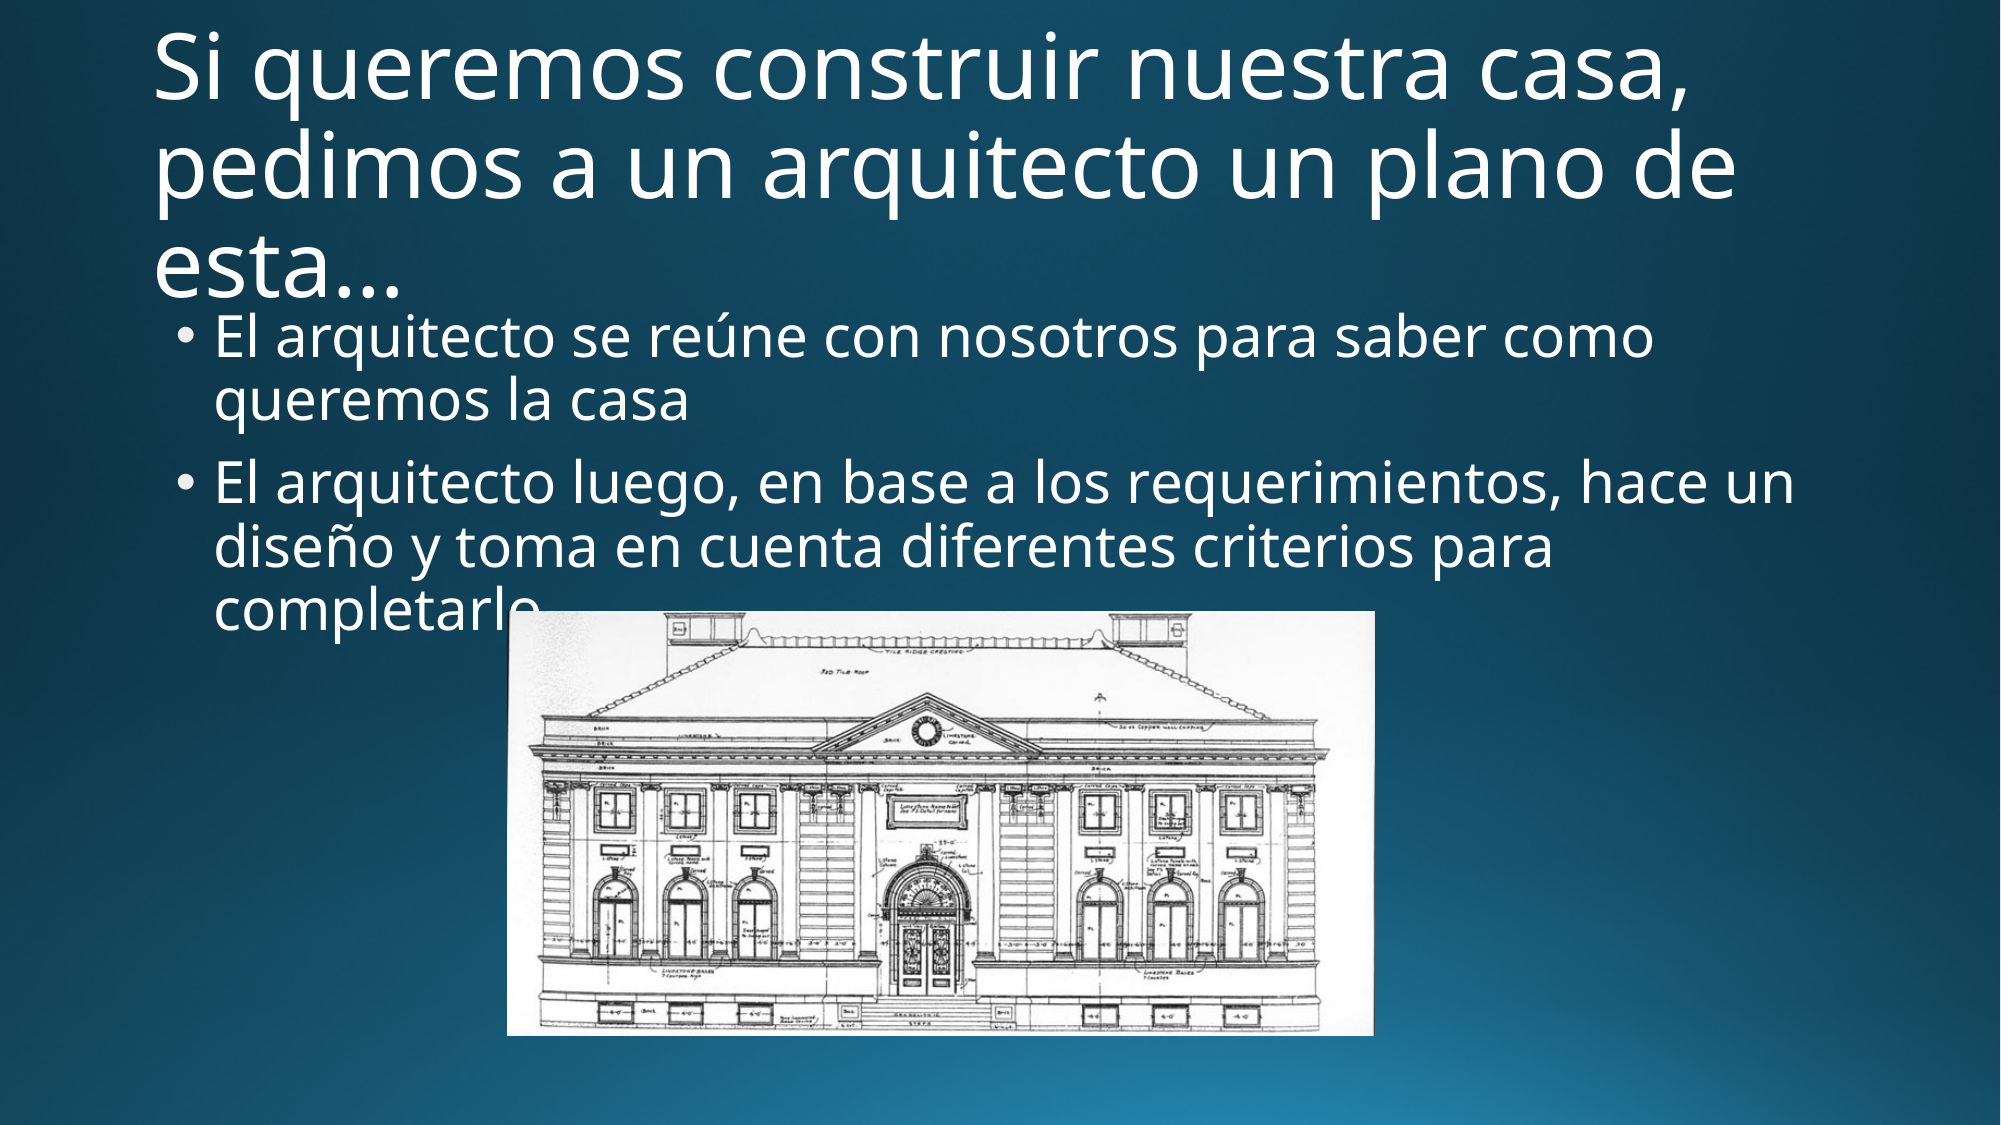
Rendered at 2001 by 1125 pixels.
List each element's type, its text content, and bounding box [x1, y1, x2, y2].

title Si queremos construir nuestra casa, pedimos a un arquitecto un plano de esta… [137, 59, 1863, 278]
list El arquitecto se reúne con nosotros para saber como queremos la casa El arquitecto luego, en base a los requerimientos, hace un diseño y toma en cuenta diferentes criterios para completarlo [160, 299, 1840, 612]
picture [0, 0, 2001, 1125]
